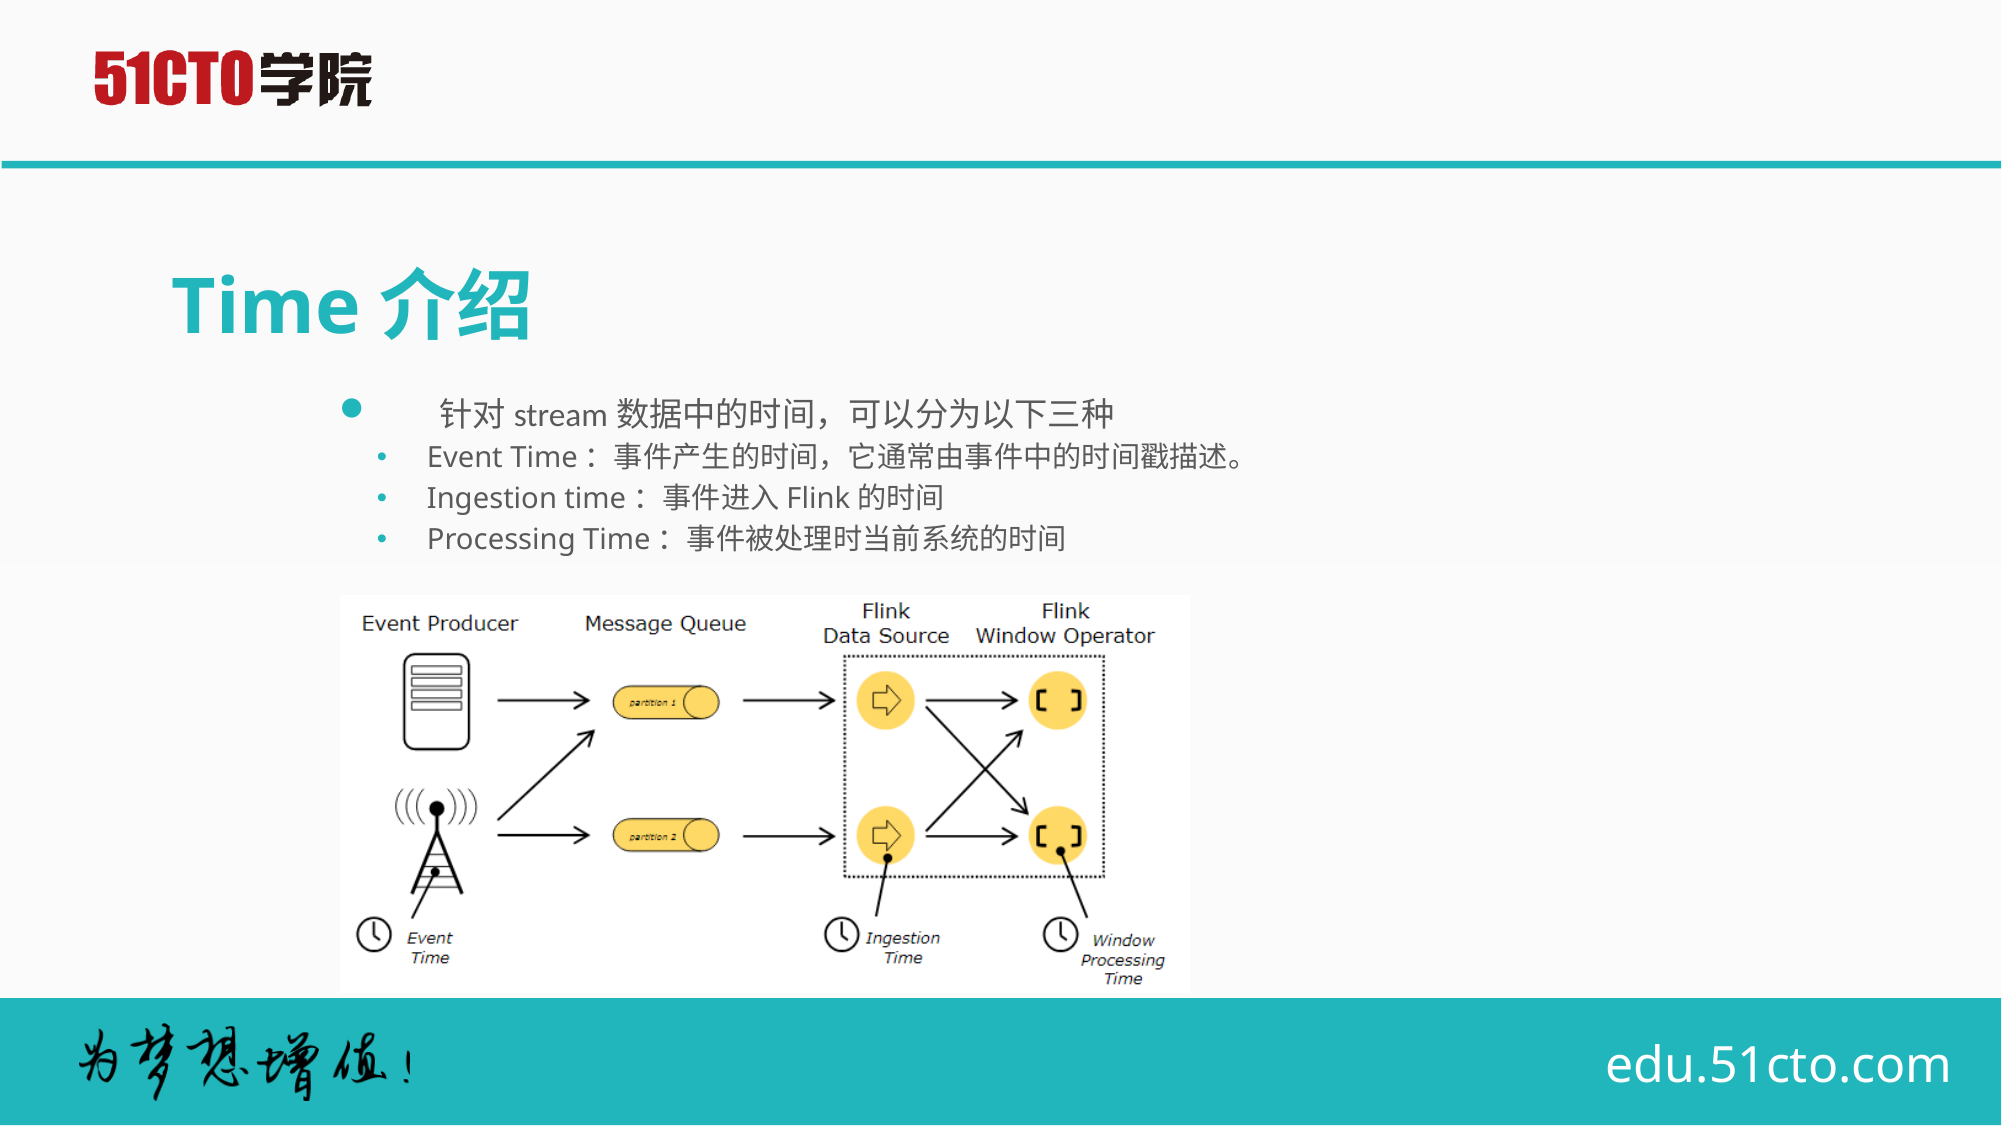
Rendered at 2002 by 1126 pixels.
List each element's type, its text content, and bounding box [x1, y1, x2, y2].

picture [90, 42, 375, 111]
picture [340, 595, 1190, 994]
list 针对stream数据中的时间，可以分为以下三种 Event Time：事件产生的时间，它通常由事件中的时间戳描述。 Ingestion time：事件进入Flink的时间 Processing Time：事件被处理时当前系统的时间 [161, 385, 1828, 870]
picture [79, 1023, 410, 1101]
title Time介绍 [156, 243, 1831, 362]
